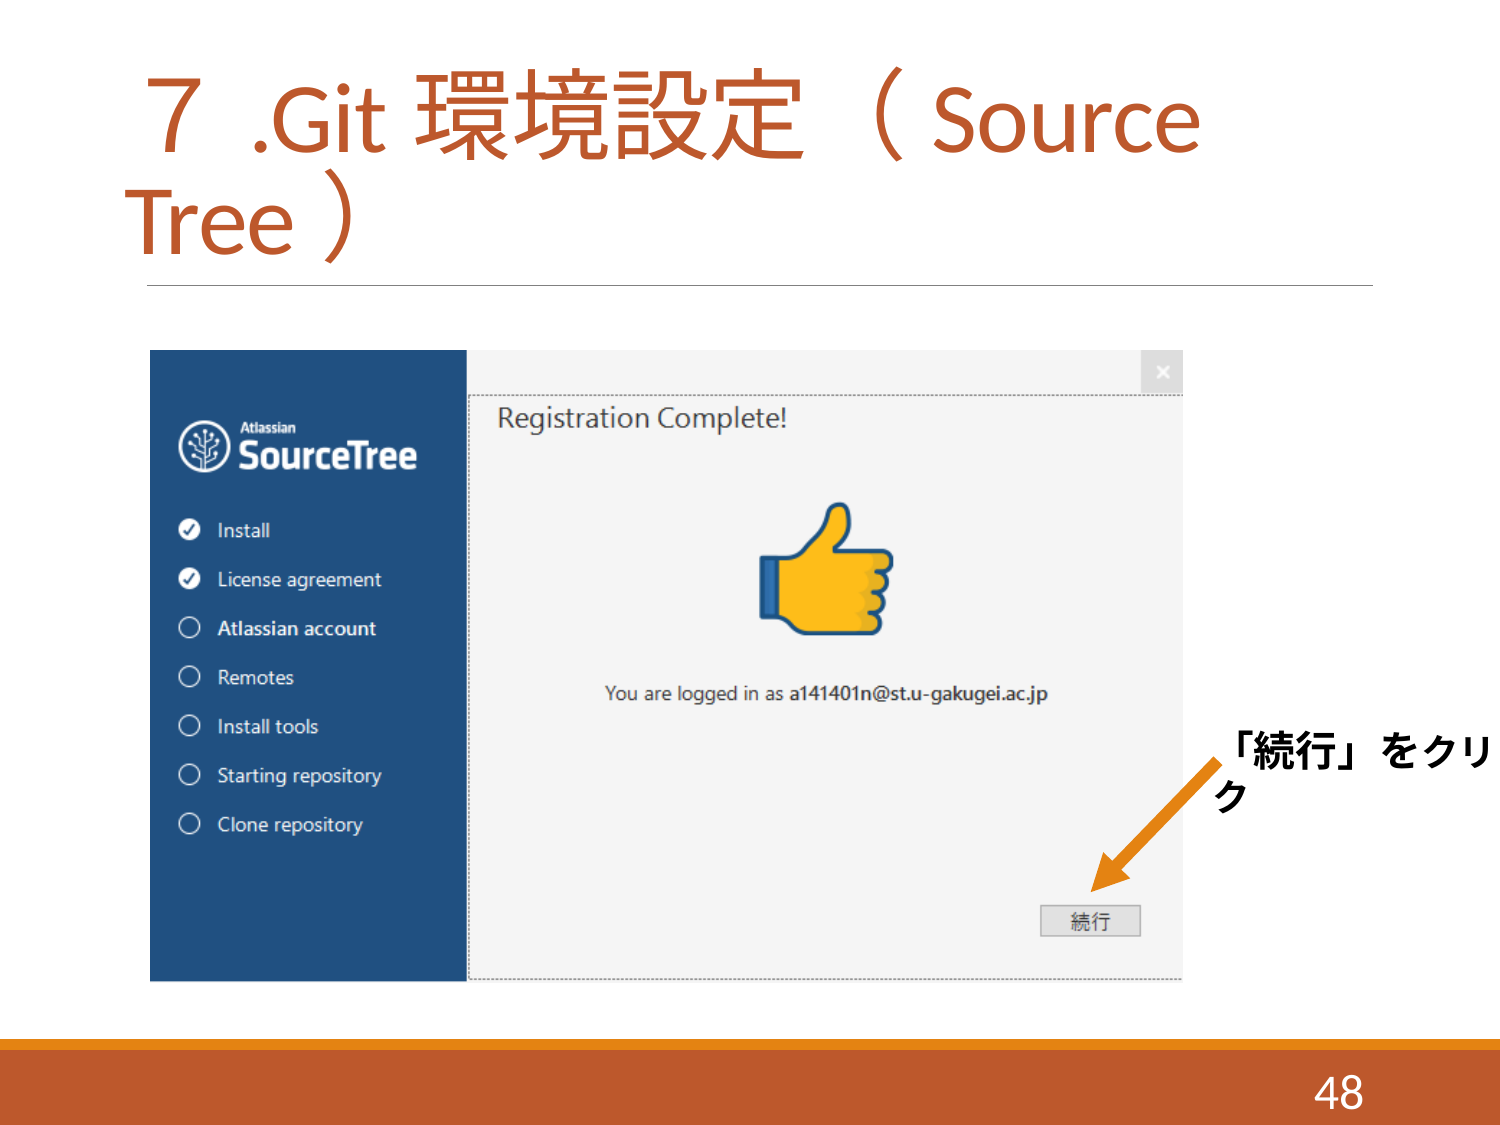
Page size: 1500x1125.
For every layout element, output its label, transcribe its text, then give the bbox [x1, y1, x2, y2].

title ７.Git環境設定（Source Tree） [109, 44, 1380, 283]
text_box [1090, 760, 1219, 893]
text_box 「続行」をクリック [1373, 716, 1500, 827]
picture [149, 350, 1183, 984]
list [135, 302, 1373, 963]
slide_number 48 [1218, 1059, 1380, 1120]
